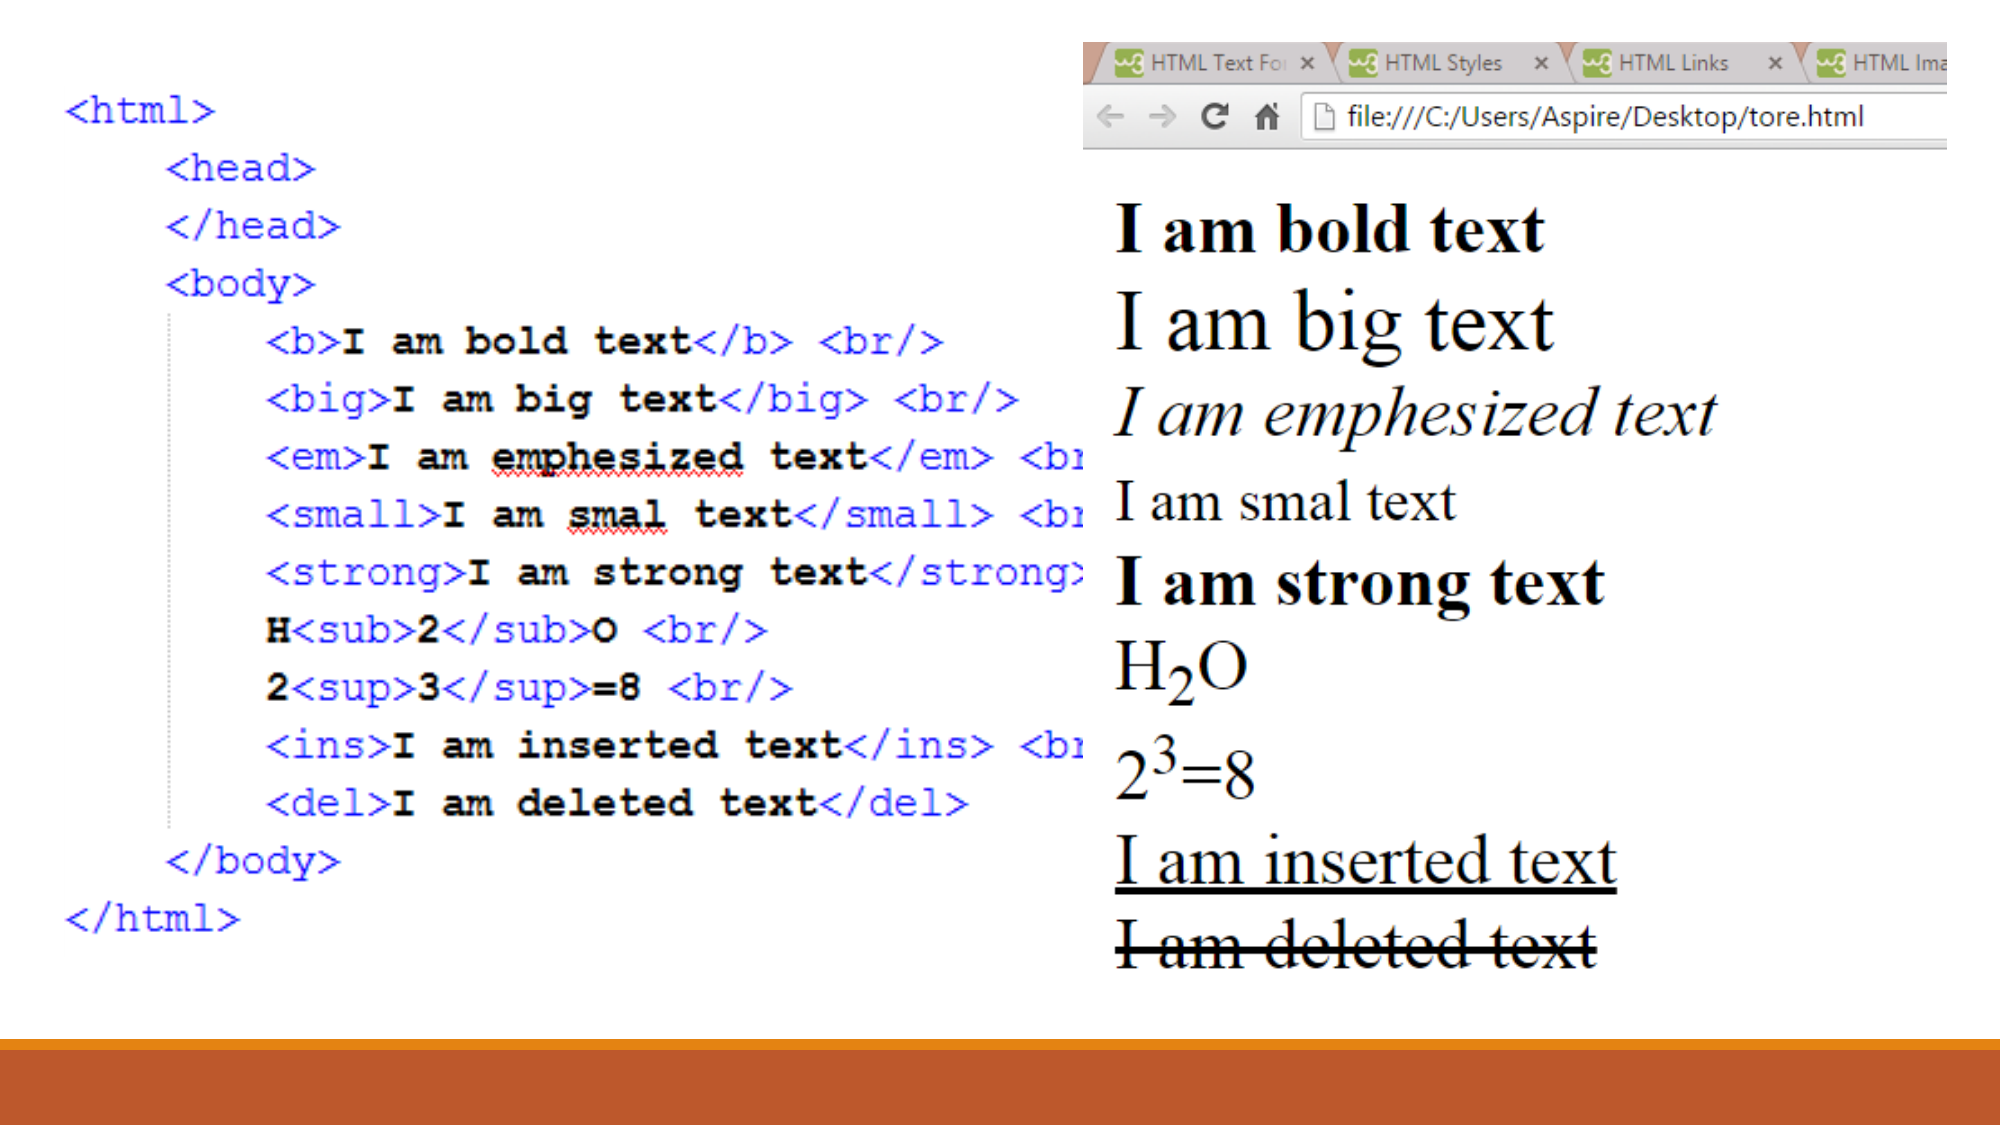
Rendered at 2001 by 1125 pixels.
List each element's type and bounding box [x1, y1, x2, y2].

picture [63, 42, 1947, 1002]
